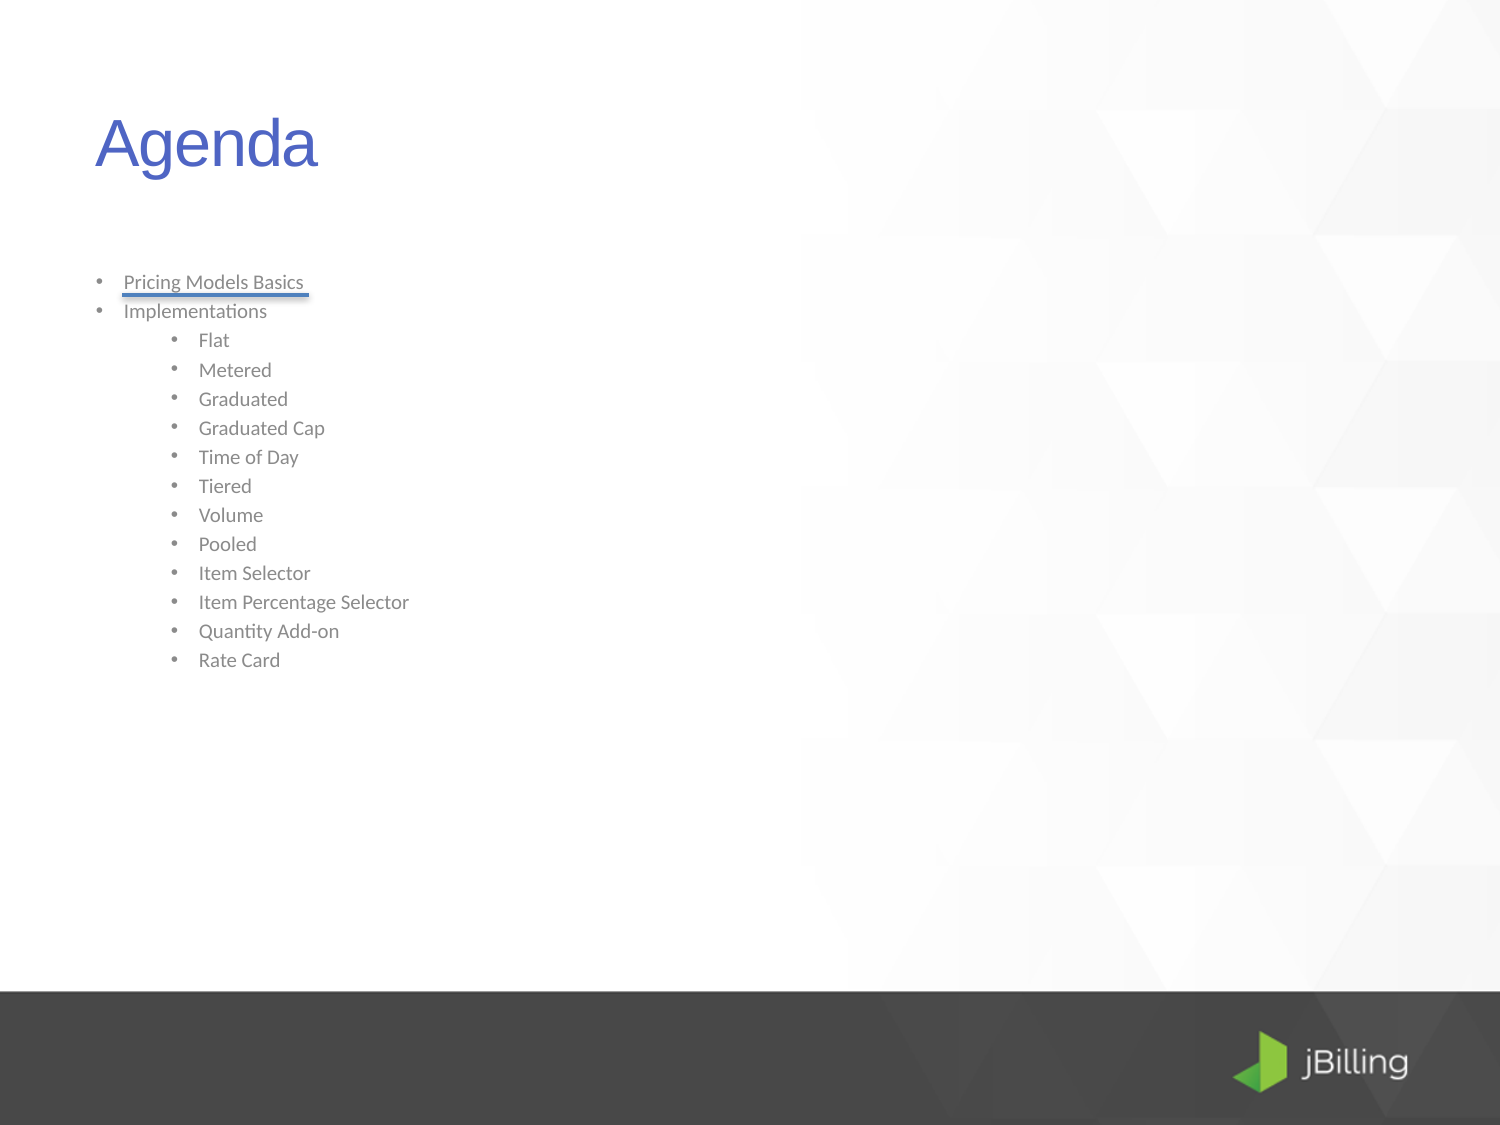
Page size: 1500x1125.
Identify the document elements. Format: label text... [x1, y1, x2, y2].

title Agenda [80, 77, 1131, 202]
picture [0, 0, 1500, 1125]
text_box Pricing Models Basics Implementations Flat Metered Graduated Graduated Cap Time of Day Tiered Volume Pooled Item Selector Item Percentage Selector Quantity Add-on Rate Card [80, 261, 1067, 779]
